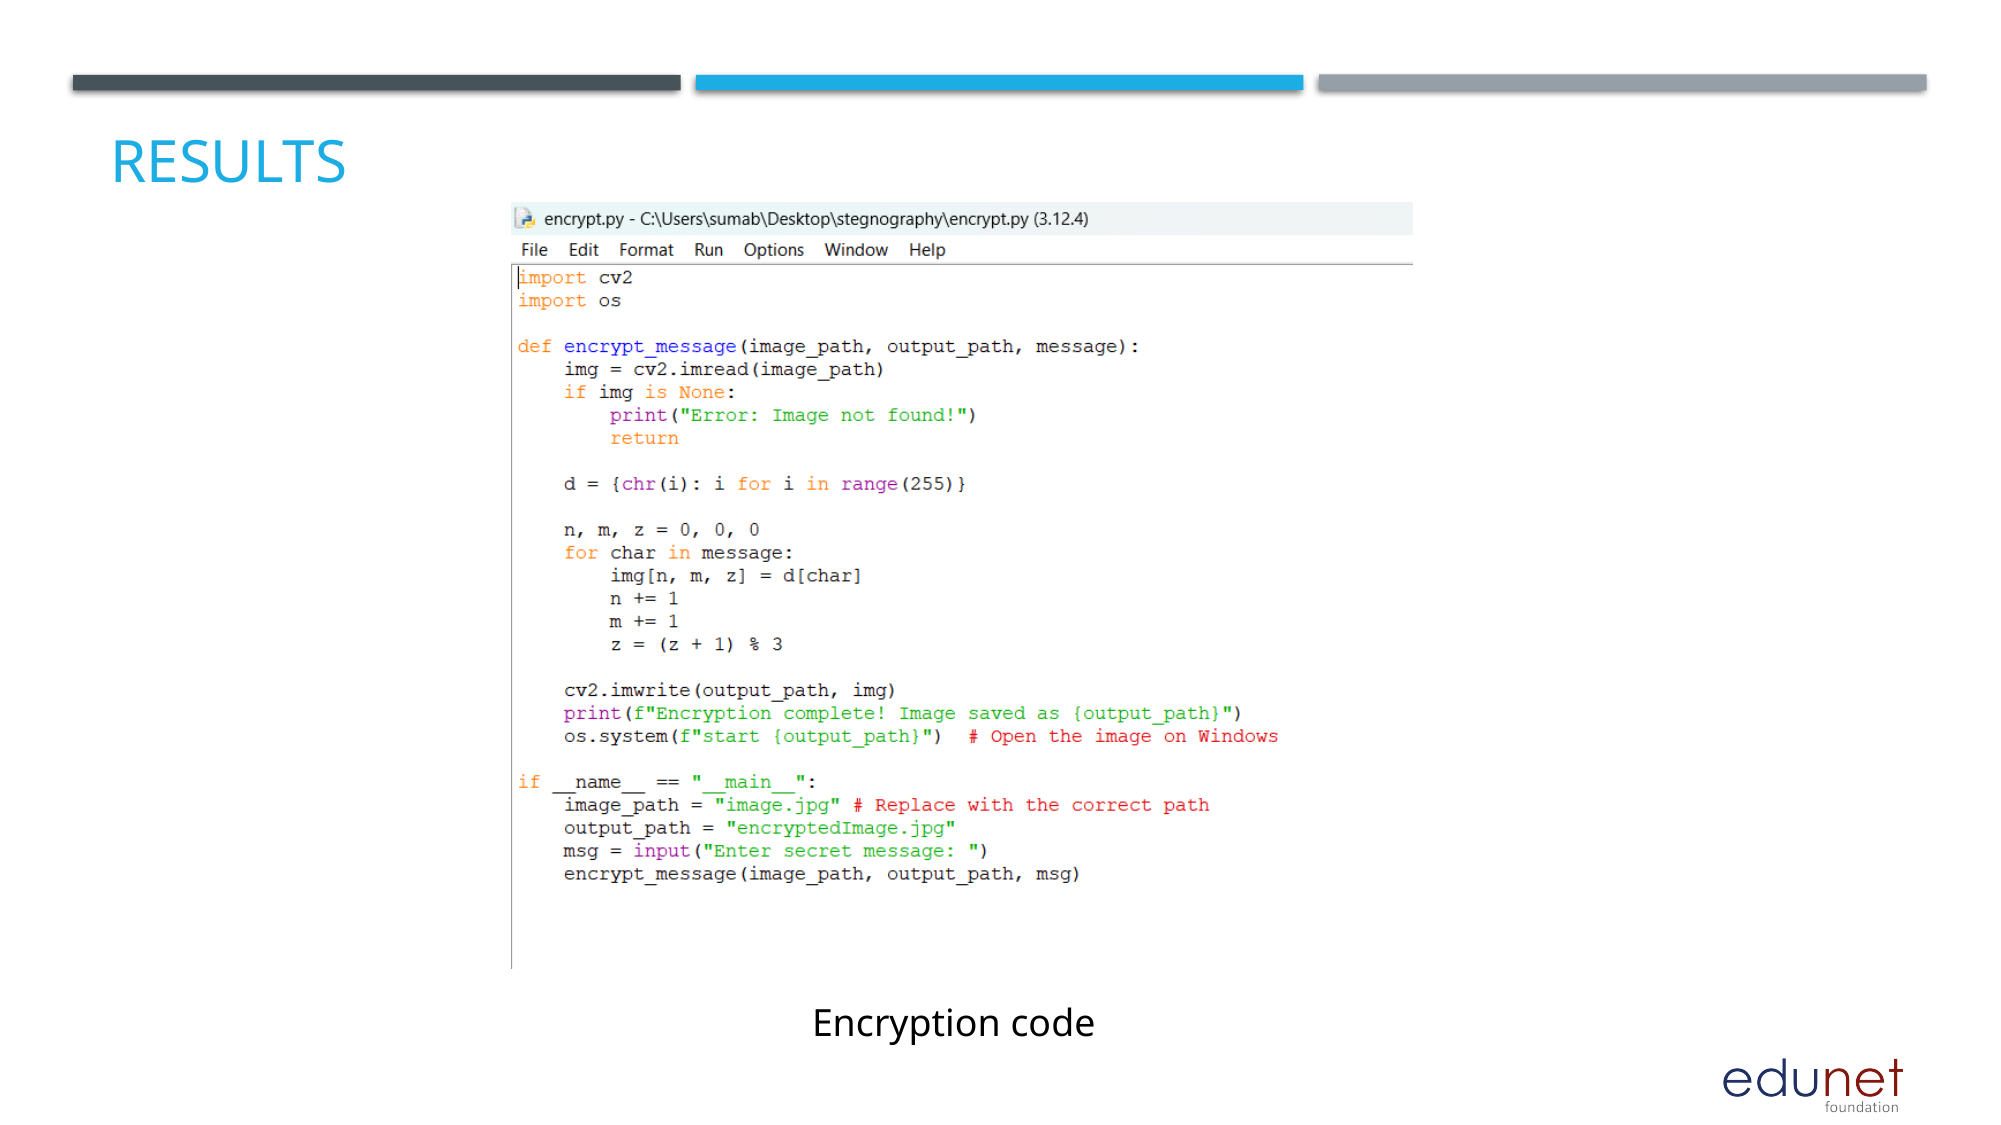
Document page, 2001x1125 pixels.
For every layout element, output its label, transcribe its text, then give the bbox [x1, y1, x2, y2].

title Results [95, 115, 1905, 203]
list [510, 201, 1414, 970]
picture [1719, 1056, 1905, 1116]
text_box Encryption code [661, 991, 1247, 1052]
